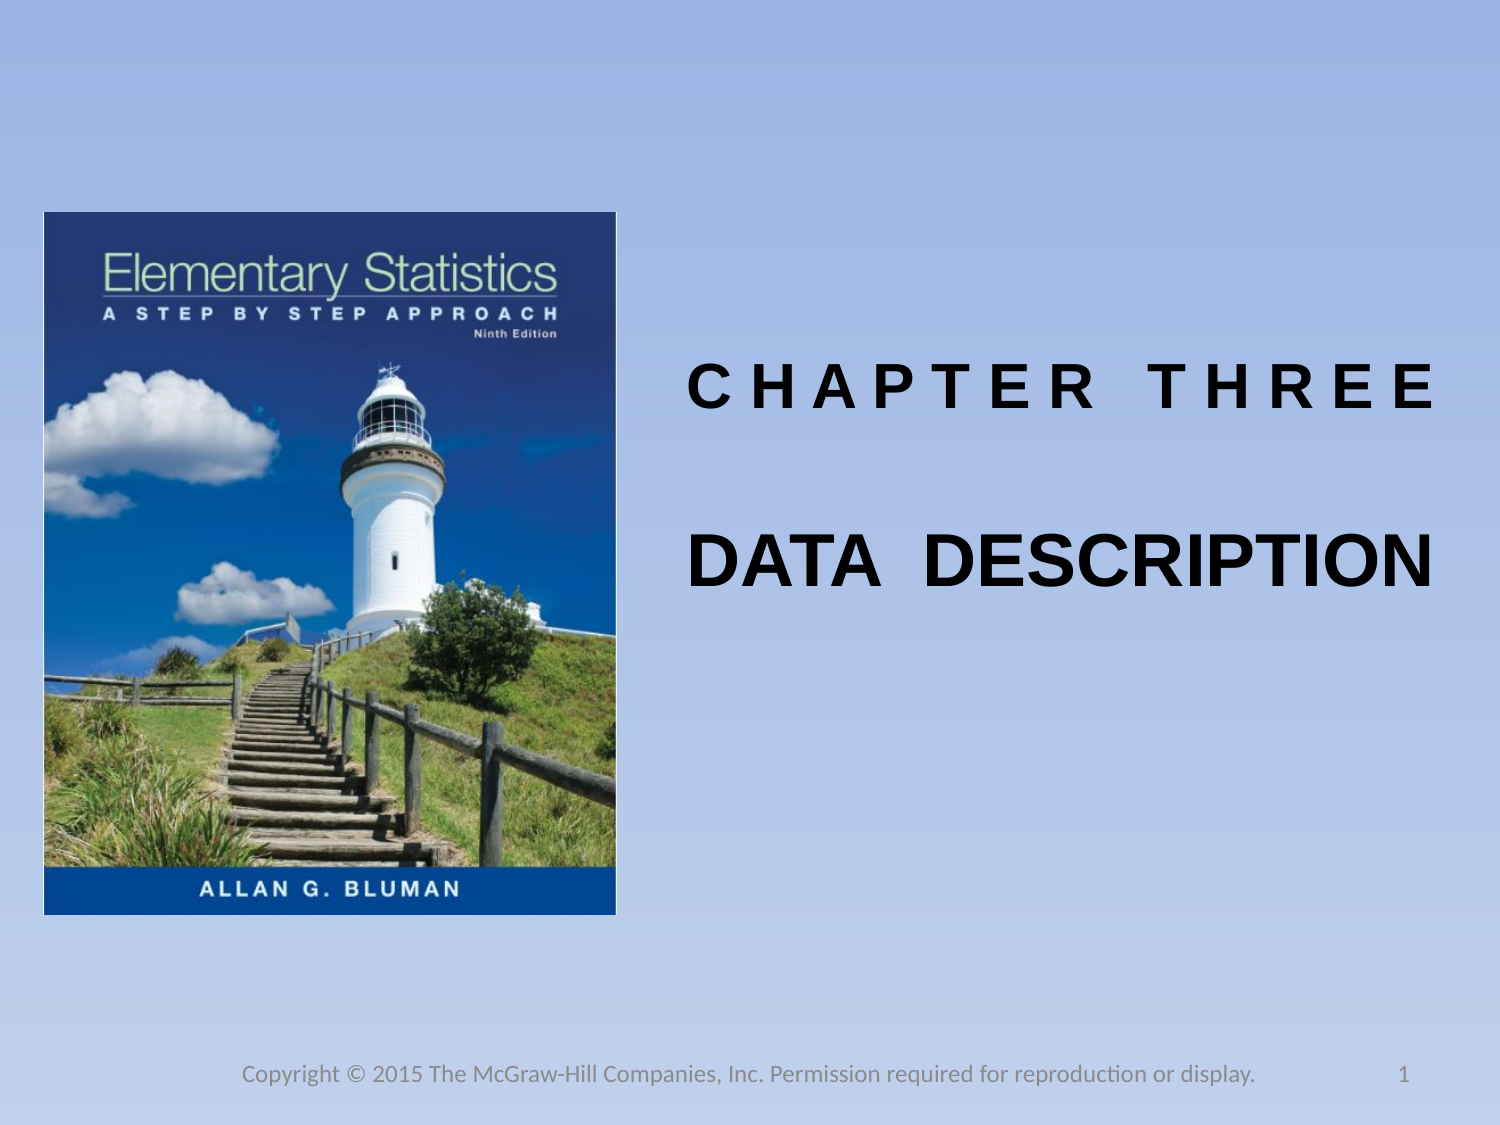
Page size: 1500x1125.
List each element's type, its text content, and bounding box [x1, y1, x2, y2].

text_box C H A P T E R T H R E E DATA DESCRIPTION [650, 337, 1472, 738]
picture [43, 212, 617, 916]
slide_number 1 [1294, 1042, 1425, 1103]
footer Copyright © 2015 The McGraw-Hill Companies, Inc. Permission required for reproduction or display. [206, 1042, 1294, 1103]
